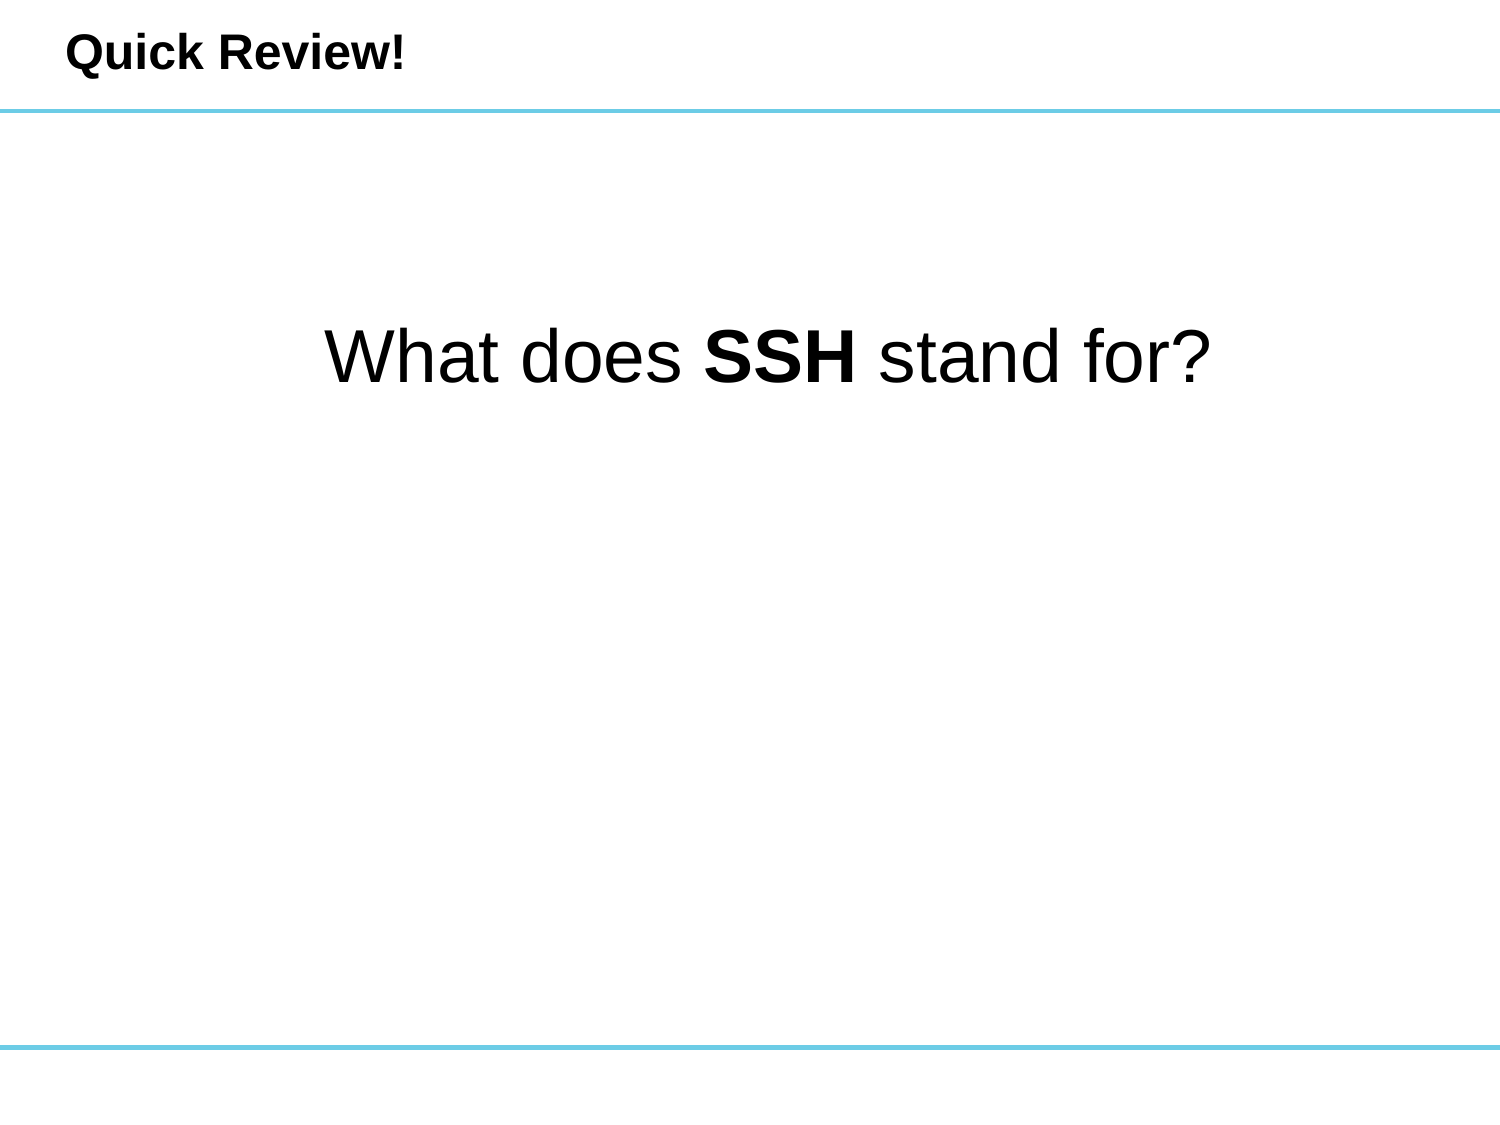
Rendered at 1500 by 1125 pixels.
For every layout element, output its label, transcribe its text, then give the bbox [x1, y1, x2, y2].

text_box What does SSH stand for? [62, 299, 1475, 495]
title Quick Review! [50, 0, 1475, 108]
